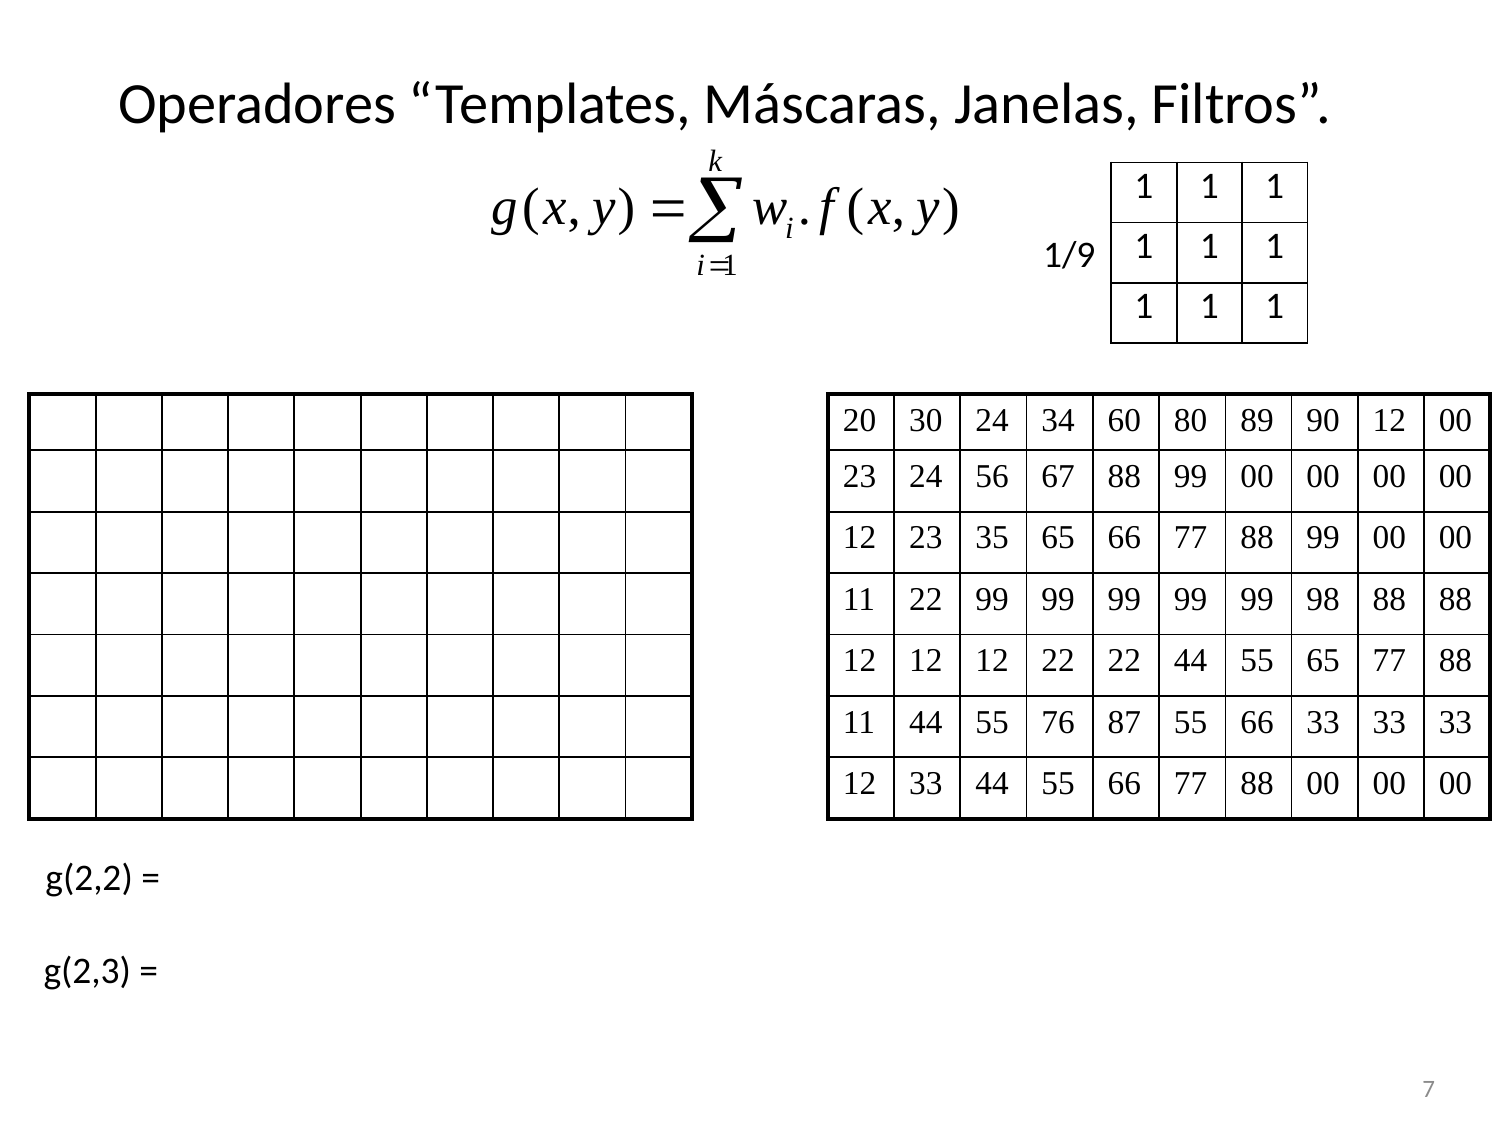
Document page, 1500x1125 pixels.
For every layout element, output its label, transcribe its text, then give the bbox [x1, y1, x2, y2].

table_cell [31, 758, 95, 817]
table_cell [494, 451, 558, 511]
table_cell [560, 574, 625, 634]
table_cell 22 [895, 574, 959, 634]
table_cell 77 [1359, 635, 1423, 695]
text_box g(2,3) = [28, 938, 182, 999]
table_cell 88 [1094, 451, 1158, 511]
table_cell [428, 697, 492, 756]
table_cell 99 [1027, 574, 1092, 634]
table_header [626, 396, 690, 449]
table_cell 88 [1226, 758, 1291, 817]
table_cell [560, 635, 625, 695]
table_header 60 [1094, 396, 1158, 449]
table_cell 44 [961, 758, 1026, 817]
table_cell 99 [1160, 574, 1225, 634]
table_cell 88 [1425, 635, 1488, 695]
table_cell 33 [1359, 697, 1423, 756]
table_header [163, 396, 227, 449]
table_cell [229, 697, 293, 756]
table_cell 23 [895, 513, 959, 572]
table_cell [295, 697, 360, 756]
table_cell 55 [1226, 635, 1291, 695]
table_cell 12 [830, 758, 893, 817]
table_cell [31, 574, 95, 634]
table_cell 12 [830, 635, 893, 695]
table_cell 1 [1243, 284, 1307, 342]
table_header 80 [1160, 396, 1225, 449]
table_cell 35 [961, 513, 1026, 572]
table_cell 00 [1359, 758, 1423, 817]
table_cell 00 [1425, 758, 1488, 817]
table_cell 55 [961, 697, 1026, 756]
table_cell [626, 635, 690, 695]
table_cell 1 [1243, 223, 1307, 282]
table_cell 66 [1226, 697, 1291, 756]
table_cell 99 [1292, 513, 1357, 572]
table_cell [163, 513, 227, 572]
table_cell 33 [895, 758, 959, 817]
table_cell 99 [1094, 574, 1158, 634]
text_box Operadores “Templates, Máscaras, Janelas, Filtros”. [0, 37, 1450, 163]
text_box 1/9 [1028, 222, 1111, 282]
table_cell 44 [895, 697, 959, 756]
table_cell [229, 635, 293, 695]
table_cell 22 [1027, 635, 1092, 695]
table_header 1 [1178, 163, 1241, 222]
table_cell 1 [1178, 284, 1241, 342]
table_cell 11 [830, 574, 893, 634]
table_cell 1 [1112, 284, 1176, 342]
table_cell 65 [1027, 513, 1092, 572]
table_cell 23 [830, 451, 893, 511]
table_cell 55 [1027, 758, 1092, 817]
table_cell [560, 451, 625, 511]
table_cell 87 [1094, 697, 1158, 756]
table_cell [362, 635, 426, 695]
table_cell 56 [961, 451, 1026, 511]
table_cell 00 [1292, 451, 1357, 511]
table_cell [560, 697, 625, 756]
table_cell [362, 574, 426, 634]
table_cell [362, 697, 426, 756]
table_cell [295, 574, 360, 634]
table_cell 00 [1359, 513, 1423, 572]
table_cell 66 [1094, 758, 1158, 817]
table_cell 66 [1094, 513, 1158, 572]
table_header [428, 396, 492, 449]
table_cell 76 [1027, 697, 1092, 756]
table_cell [229, 513, 293, 572]
table_cell [362, 451, 426, 511]
table_cell 12 [895, 635, 959, 695]
table_cell [97, 758, 161, 817]
table_cell 99 [1226, 574, 1291, 634]
table_cell 88 [1359, 574, 1423, 634]
table_cell 77 [1160, 513, 1225, 572]
table_cell 65 [1292, 635, 1357, 695]
table_cell [428, 574, 492, 634]
table_header 89 [1226, 396, 1291, 449]
table_cell [362, 758, 426, 817]
table_header [31, 396, 95, 449]
table_cell [295, 758, 360, 817]
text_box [480, 136, 969, 287]
table_header 30 [895, 396, 959, 449]
table_cell [163, 758, 227, 817]
table_cell [626, 697, 690, 756]
table_cell [97, 513, 161, 572]
table_header [97, 396, 161, 449]
table_cell 33 [1425, 697, 1488, 756]
table_cell [97, 451, 161, 511]
table_header [229, 396, 293, 449]
table_cell 67 [1027, 451, 1092, 511]
table_cell [31, 513, 95, 572]
table_cell 44 [1160, 635, 1225, 695]
table_cell 99 [1160, 451, 1225, 511]
table_cell 12 [961, 635, 1026, 695]
table_cell [295, 635, 360, 695]
table_cell [97, 697, 161, 756]
slide_number 7 [1137, 1050, 1450, 1125]
table_cell [229, 574, 293, 634]
table_cell 33 [1292, 697, 1357, 756]
table_cell [428, 758, 492, 817]
table_cell [626, 513, 690, 572]
table_cell 24 [895, 451, 959, 511]
table_cell [163, 635, 227, 695]
table_cell 00 [1425, 513, 1488, 572]
table_cell [428, 513, 492, 572]
table_cell [560, 513, 625, 572]
table_cell [31, 635, 95, 695]
table_header 24 [961, 396, 1026, 449]
table_cell [560, 758, 625, 817]
table_cell [97, 635, 161, 695]
table_cell [494, 513, 558, 572]
table_cell [626, 758, 690, 817]
table_cell 00 [1226, 451, 1291, 511]
table_header 1 [1112, 163, 1176, 222]
table_header 90 [1292, 396, 1357, 449]
table_cell [362, 513, 426, 572]
table_cell [494, 697, 558, 756]
table_cell 00 [1292, 758, 1357, 817]
table_cell [428, 451, 492, 511]
table_cell 88 [1425, 574, 1488, 634]
table_cell [494, 758, 558, 817]
table_header 00 [1425, 396, 1488, 449]
table_cell 00 [1359, 451, 1423, 511]
table_header 12 [1359, 396, 1423, 449]
table_cell [494, 635, 558, 695]
table_cell [163, 574, 227, 634]
table_cell [229, 451, 293, 511]
table_cell 55 [1160, 697, 1225, 756]
table_cell [31, 697, 95, 756]
table_cell [31, 451, 95, 511]
table_cell 98 [1292, 574, 1357, 634]
table_cell 12 [830, 513, 893, 572]
table_cell 99 [961, 574, 1026, 634]
table_cell 11 [830, 697, 893, 756]
table_cell [163, 697, 227, 756]
table_header 1 [1243, 163, 1307, 222]
table_header [560, 396, 625, 449]
text_box g(2,2) = [30, 845, 184, 906]
table_cell 77 [1160, 758, 1225, 817]
table_cell [295, 513, 360, 572]
table_header 20 [830, 396, 893, 449]
table_cell [97, 574, 161, 634]
table_header [362, 396, 426, 449]
table_cell [295, 451, 360, 511]
table_cell 1 [1178, 223, 1241, 282]
table_header [295, 396, 360, 449]
table_header 34 [1027, 396, 1092, 449]
table_cell [626, 574, 690, 634]
table_cell [494, 574, 558, 634]
table_cell 22 [1094, 635, 1158, 695]
table_cell 00 [1425, 451, 1488, 511]
table_cell [163, 451, 227, 511]
table_cell [626, 451, 690, 511]
table_header [494, 396, 558, 449]
table_cell [428, 635, 492, 695]
table_cell 88 [1226, 513, 1291, 572]
table_cell [229, 758, 293, 817]
table_cell 1 [1112, 223, 1176, 282]
